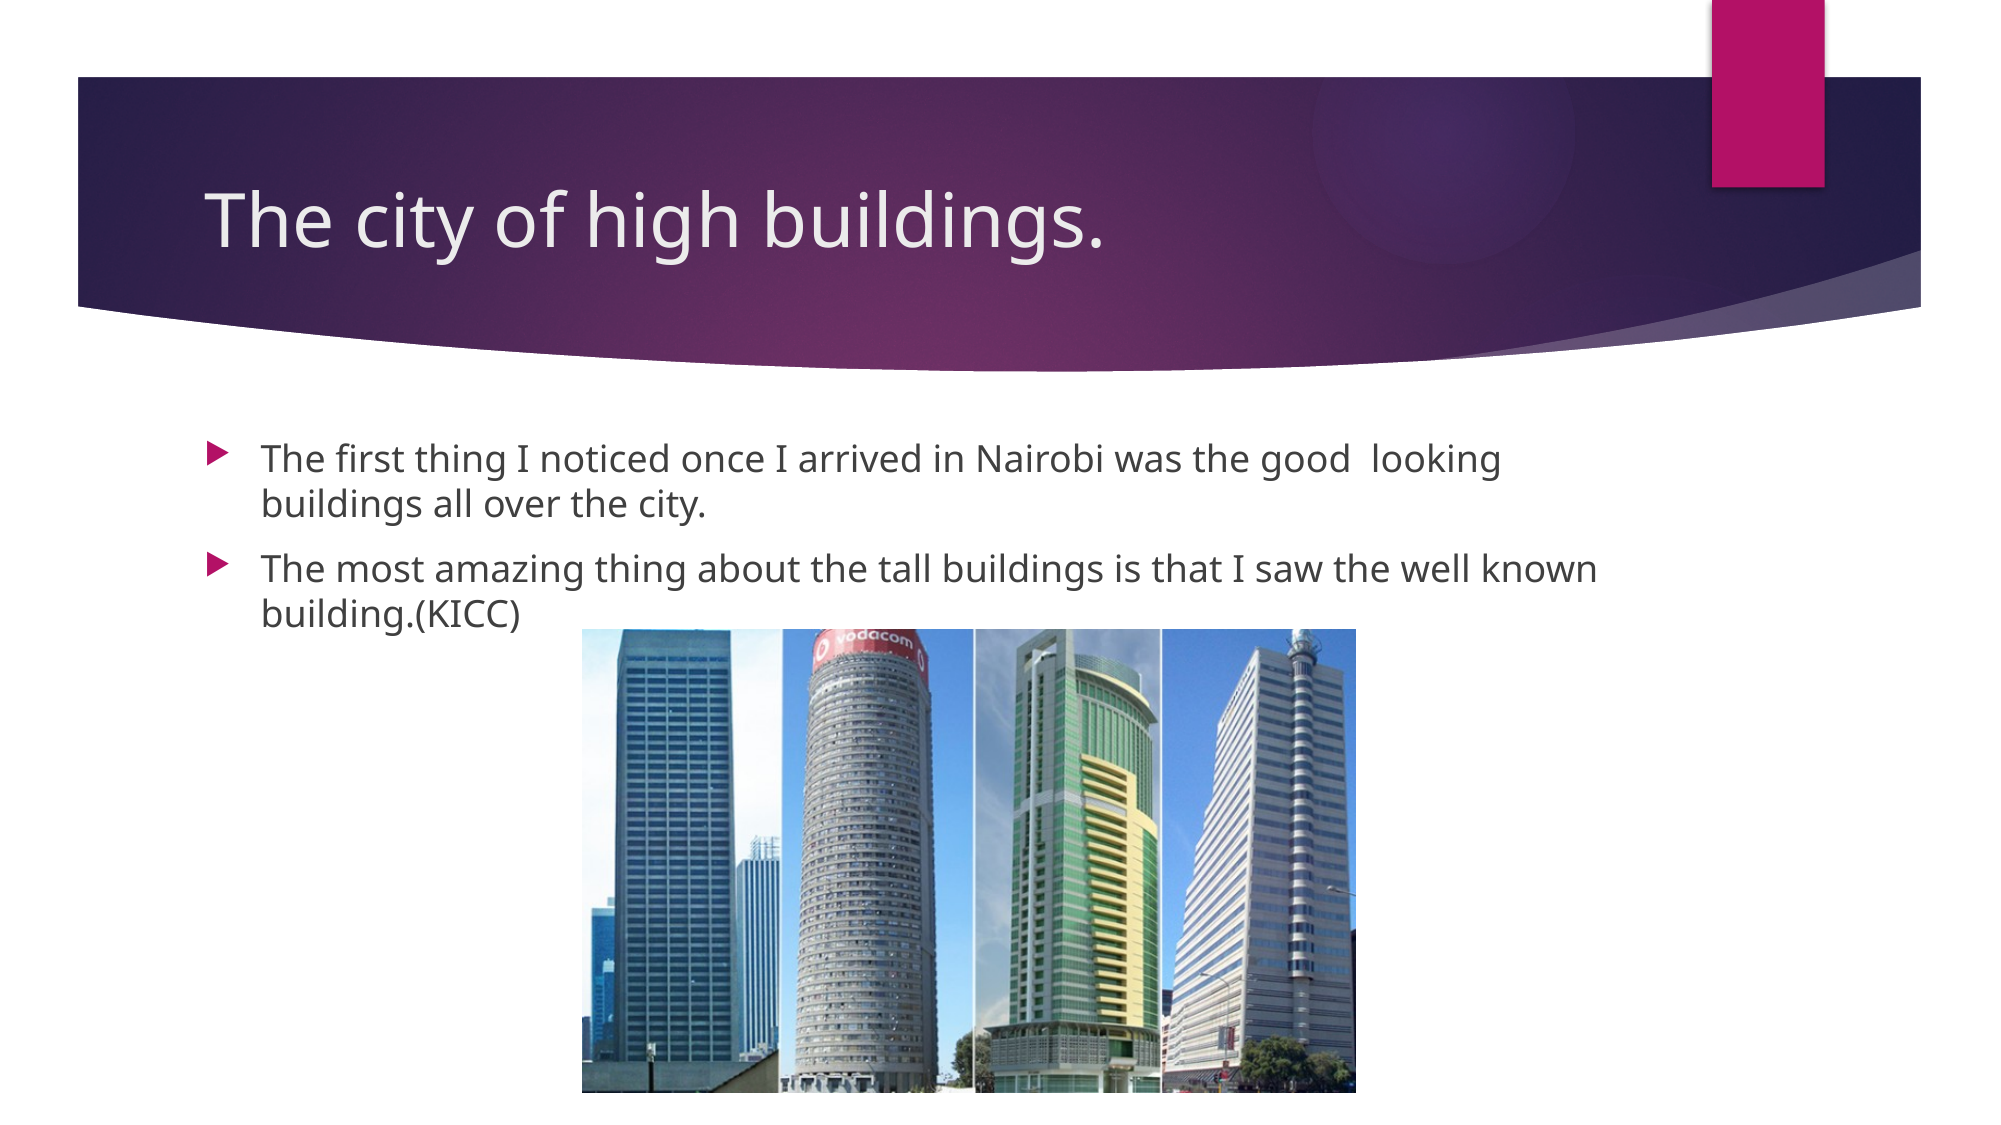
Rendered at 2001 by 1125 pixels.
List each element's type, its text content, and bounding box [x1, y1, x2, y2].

title The city of high buildings. [189, 159, 1627, 276]
list The first thing I noticed once I arrived in Nairobi was the good looking buildings all over the city. The most amazing thing about the tall buildings is that I saw the well known building.(KICC) [189, 427, 1638, 988]
picture [581, 628, 1356, 1093]
